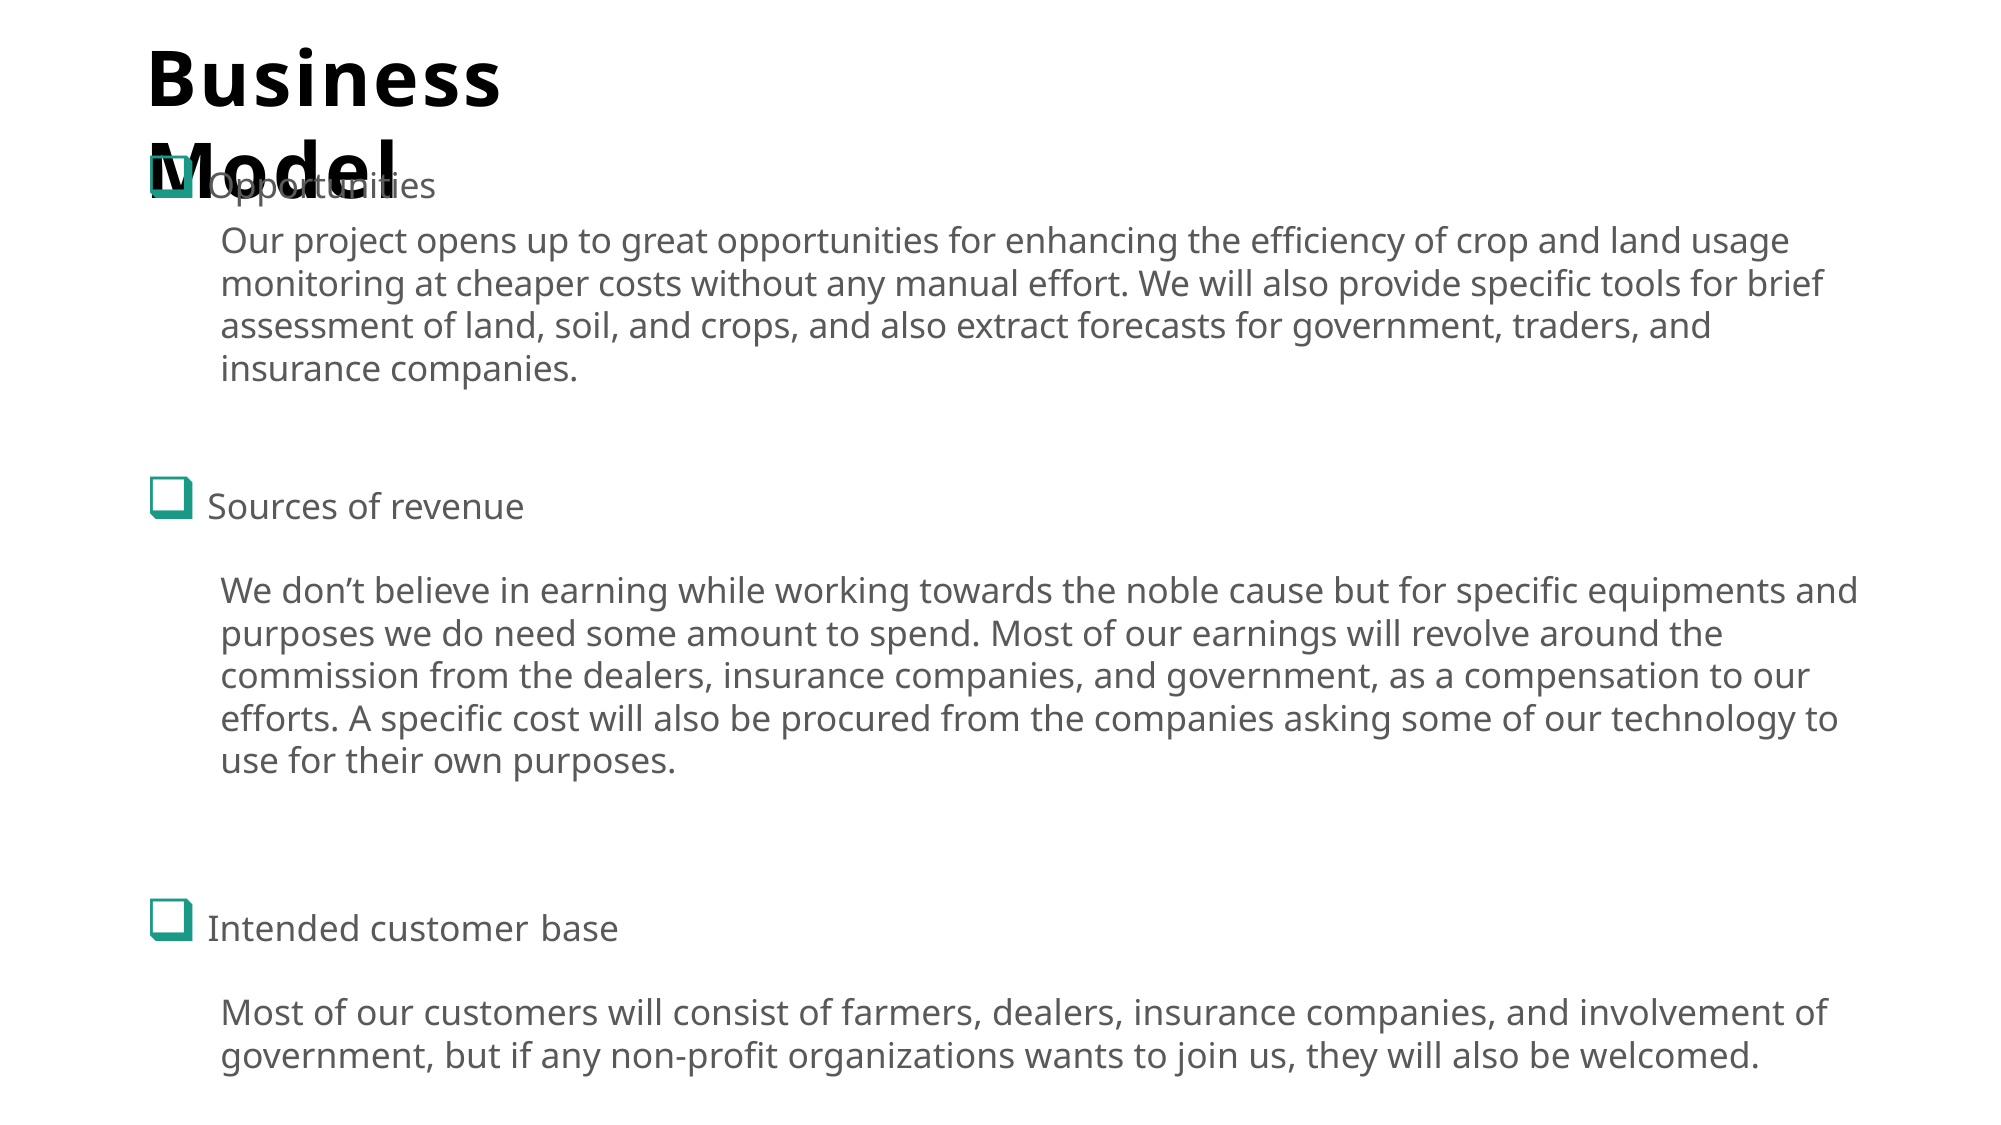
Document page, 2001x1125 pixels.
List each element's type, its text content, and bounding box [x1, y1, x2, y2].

title Business Model [143, 27, 727, 149]
text_box Opportunities Our project opens up to great opportunities for enhancing the efficiency of crop and land usage monitoring at cheaper costs without any manual effort. We will also provide specific tools for brief assessment of land, soil, and crops, and also extract forecasts for government, traders, and insurance companies. Sources of revenue We don’t believe in earning while working towards the noble cause but for specific equipments and purposes we do need some amount to spend. Most of our earnings will revolve around the commission from the dealers, insurance companies, and government, as a compensation to our efforts. A specific cost will also be procured from the companies asking some of our technology to use for their own purposes. Intended customer base Most of our customers will consist of farmers, dealers, insurance companies, and involvement of government, but if any non-profit organizations wants to join us, they will also be welcomed. [143, 149, 1875, 1076]
